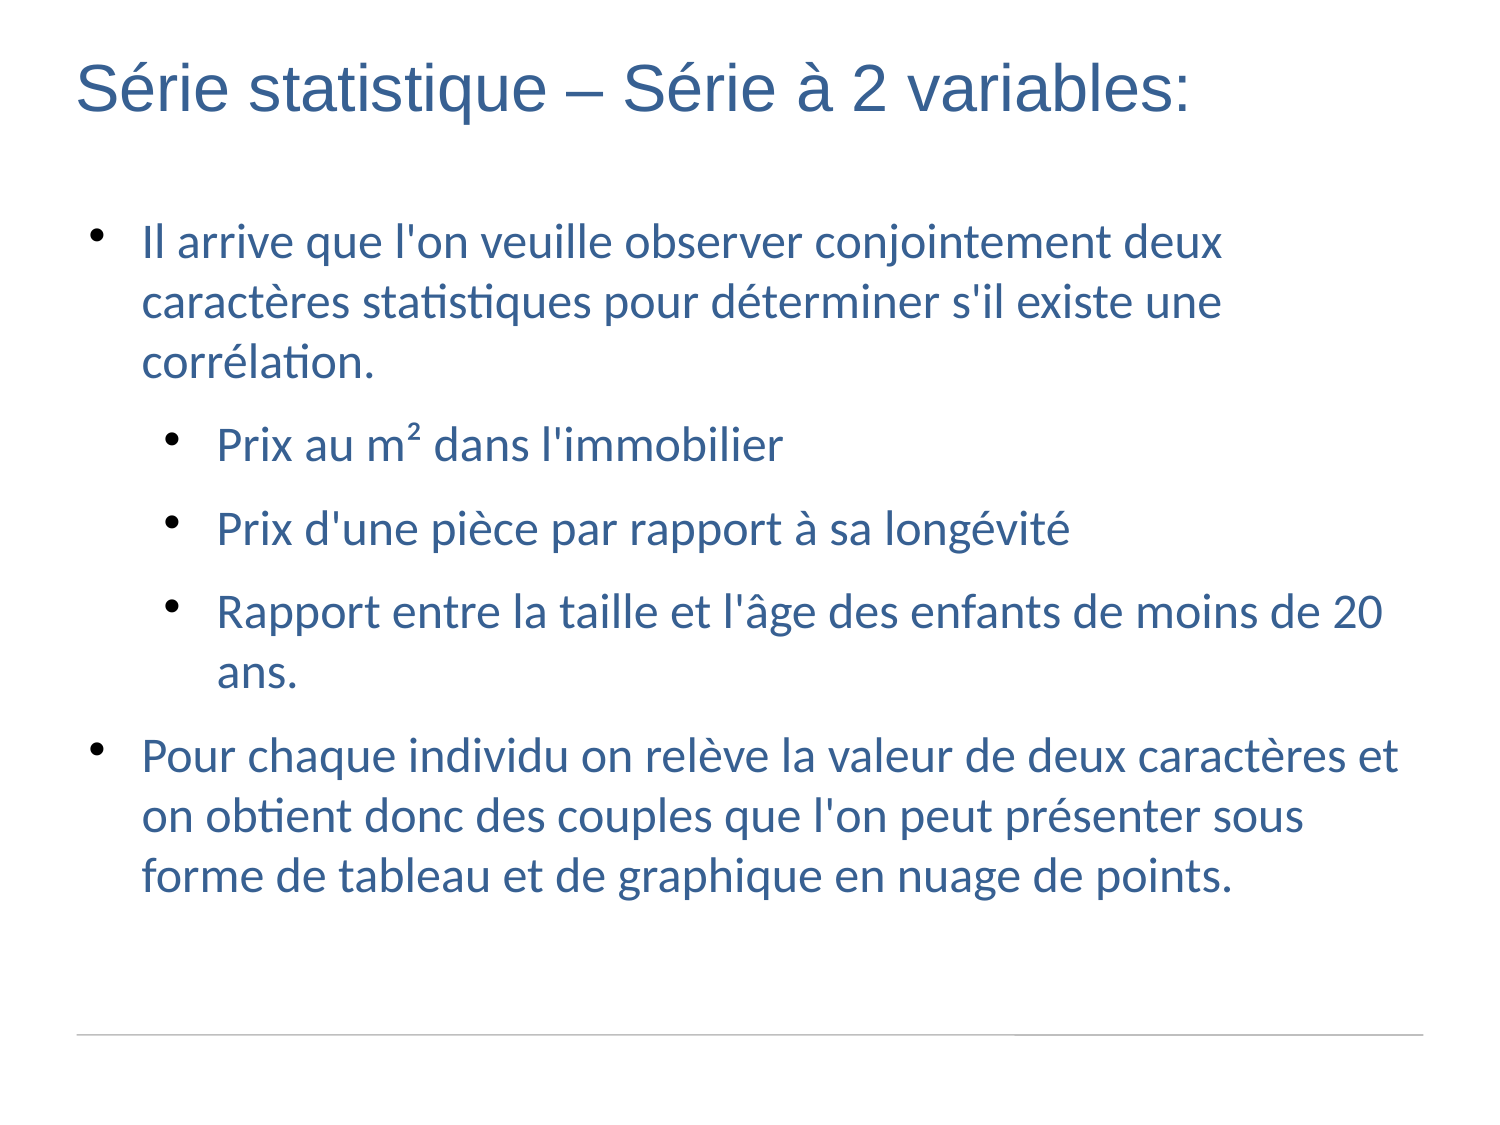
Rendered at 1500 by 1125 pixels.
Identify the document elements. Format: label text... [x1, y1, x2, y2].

text_box Série statistique – Série à 2 variables: [75, 45, 1425, 208]
text_box Il arrive que l'on veuille observer conjointement deux caractères statistiques pour déterminer s'il existe une corrélation. Prix au m² dans l'immobilier Prix d'une pièce par rapport à sa longévité Rapport entre la taille et l'âge des enfants de moins de 20 ans. Pour chaque individu on relève la valeur de deux caractères et on obtient donc des couples que l'on peut présenter sous forme de tableau et de graphique en nuage de points. [75, 208, 1425, 1005]
